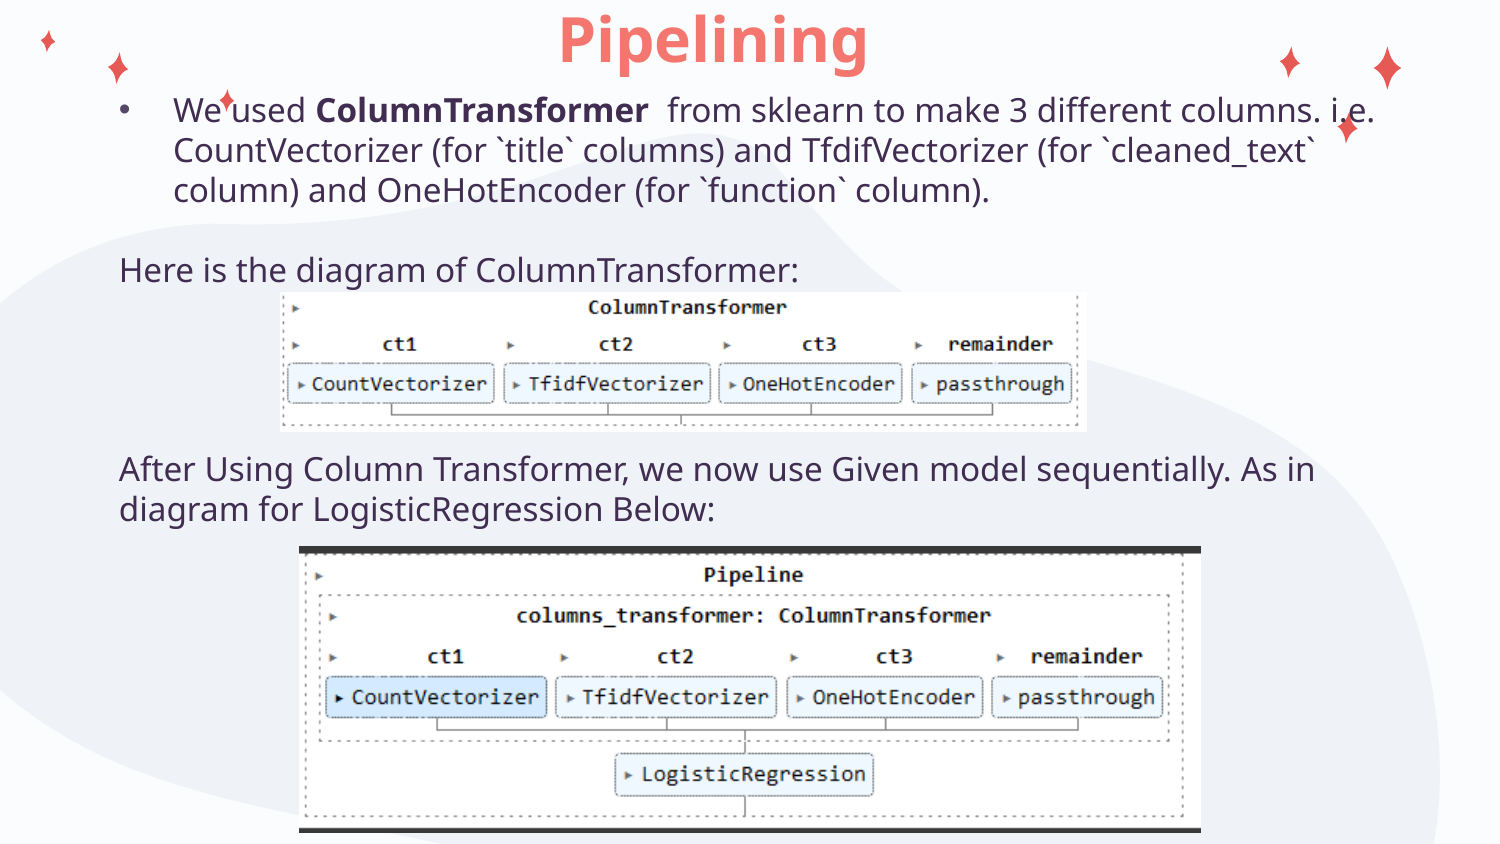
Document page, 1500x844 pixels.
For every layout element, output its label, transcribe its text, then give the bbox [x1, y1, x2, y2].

picture [298, 546, 1201, 833]
picture [279, 292, 1087, 432]
subtitle We used ColumnTransformer from sklearn to make 3 different columns. i.e. CountVectorizer (for `title` columns) and TfdifVectorizer (for `cleaned_text` column) and OneHotEncoder (for `function` column). Here is the diagram of ColumnTransformer: After Using Column Transformer, we now use Given model sequentially. As in diagram for LogisticRegression Below: [83, 74, 1419, 703]
title Pipelining [83, 11, 1345, 74]
